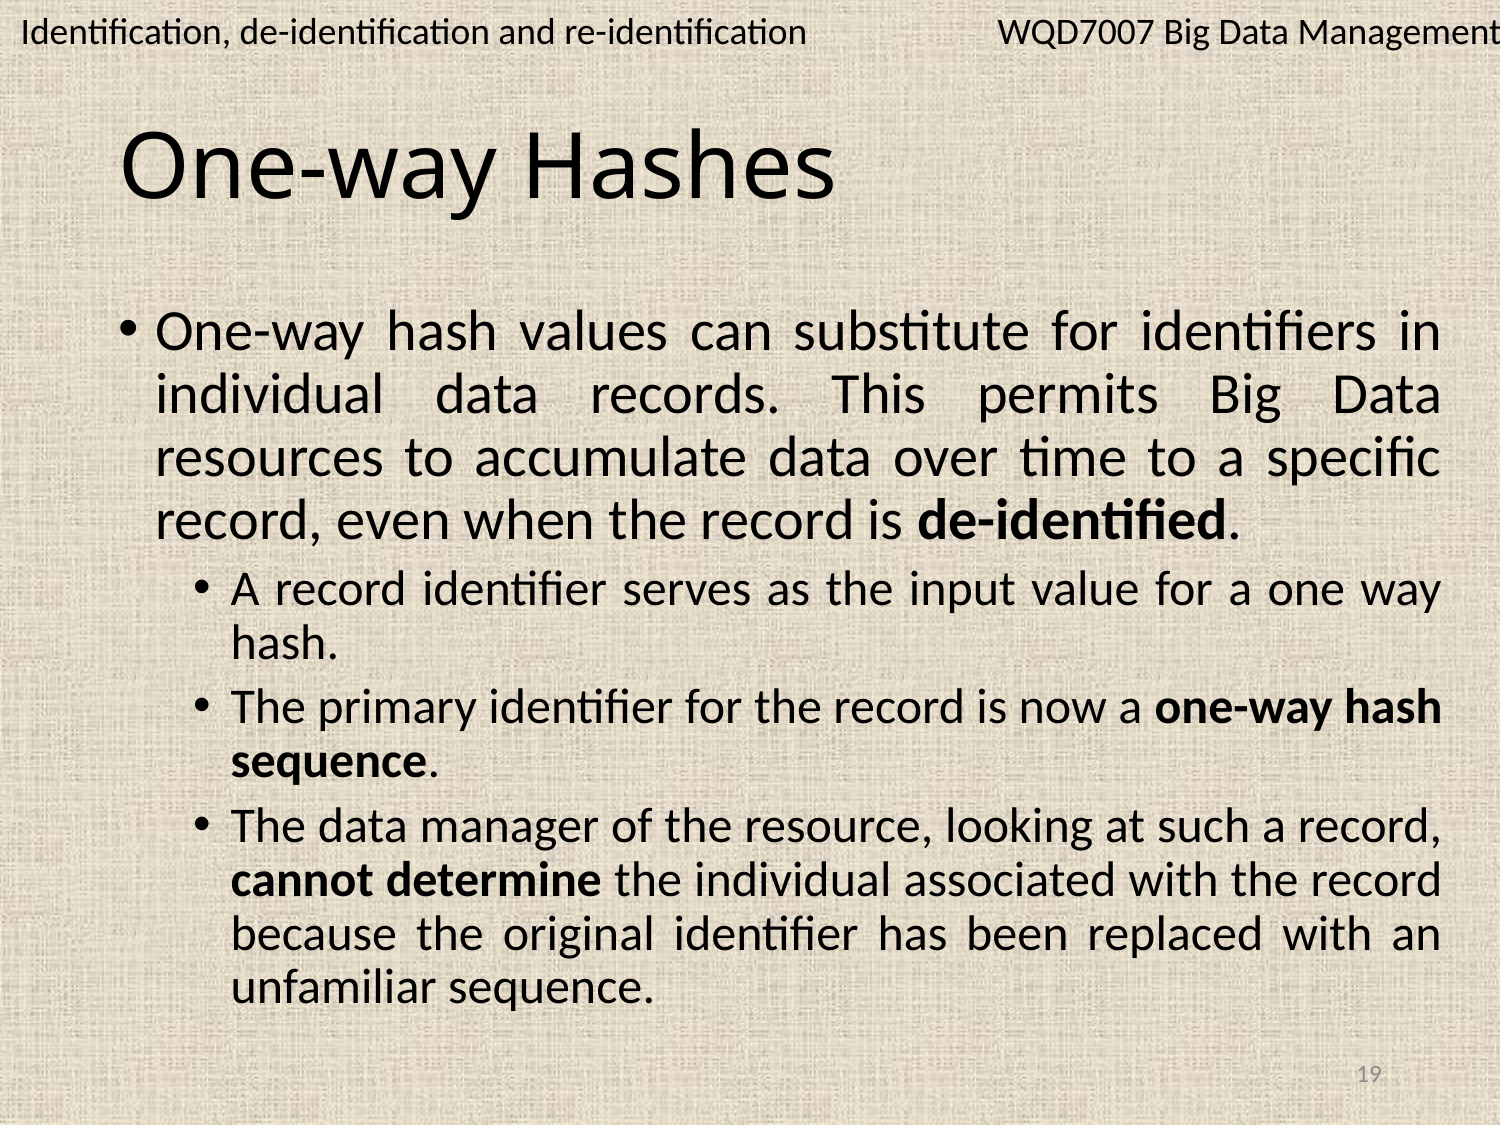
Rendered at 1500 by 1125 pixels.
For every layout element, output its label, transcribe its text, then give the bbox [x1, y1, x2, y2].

title One-way Hashes [103, 59, 1397, 278]
text_box WQD7007 Big Data Management [982, 0, 1500, 60]
list One-way hash values can substitute for identifiers in individual data records. This permits Big Data resources to accumulate data over time to a specific record, even when the record is de-identified. A record identifier serves as the input value for a one way hash. The primary identifier for the record is now a one-way hash sequence. The data manager of the resource, looking at such a record, cannot determine the individual associated with the record because the original identifier has been replaced with an unfamiliar sequence. [103, 292, 1458, 1125]
slide_number 19 [1059, 1042, 1397, 1103]
text_box Identification, de-identification and re-identification [5, 0, 824, 59]
